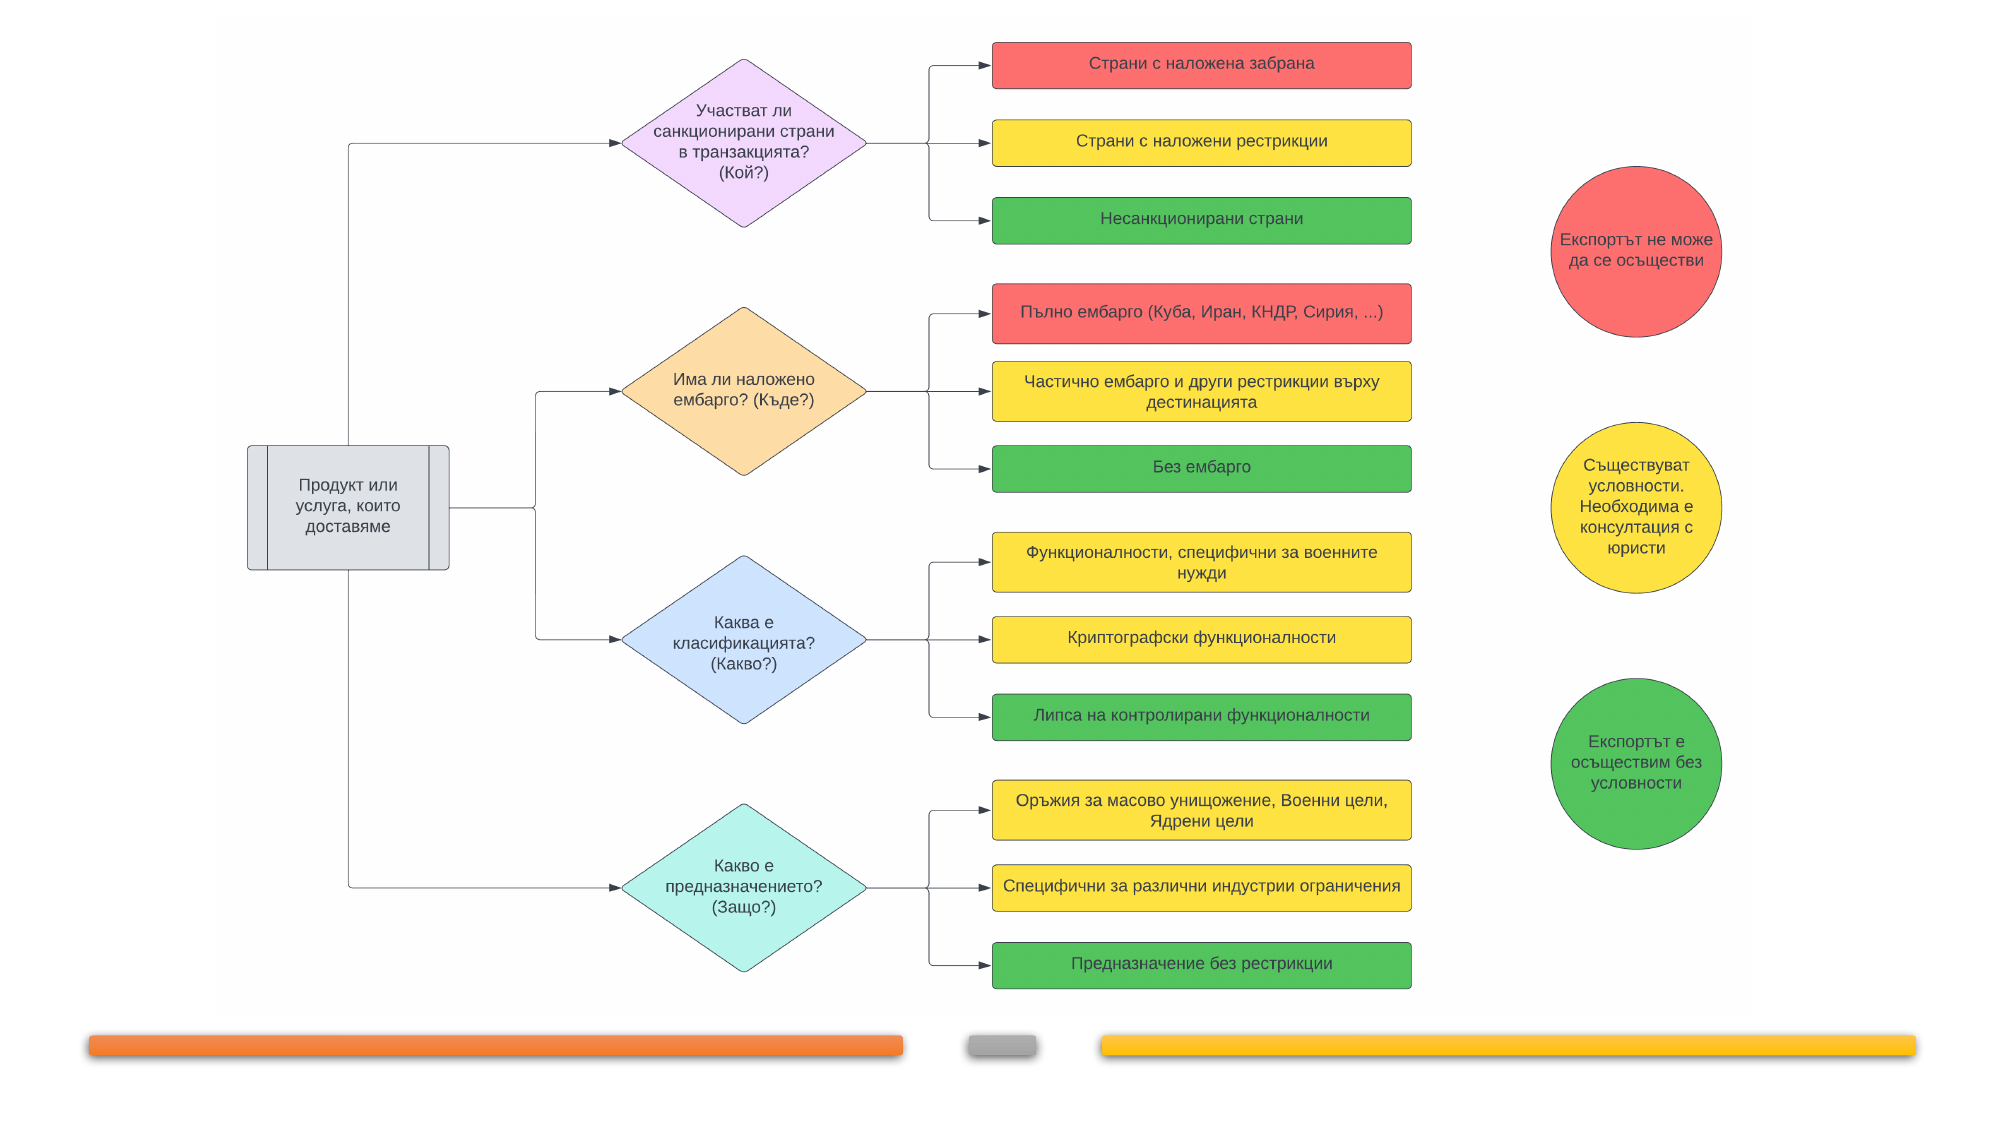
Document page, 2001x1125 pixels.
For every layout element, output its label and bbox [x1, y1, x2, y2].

picture [216, 11, 1753, 1020]
